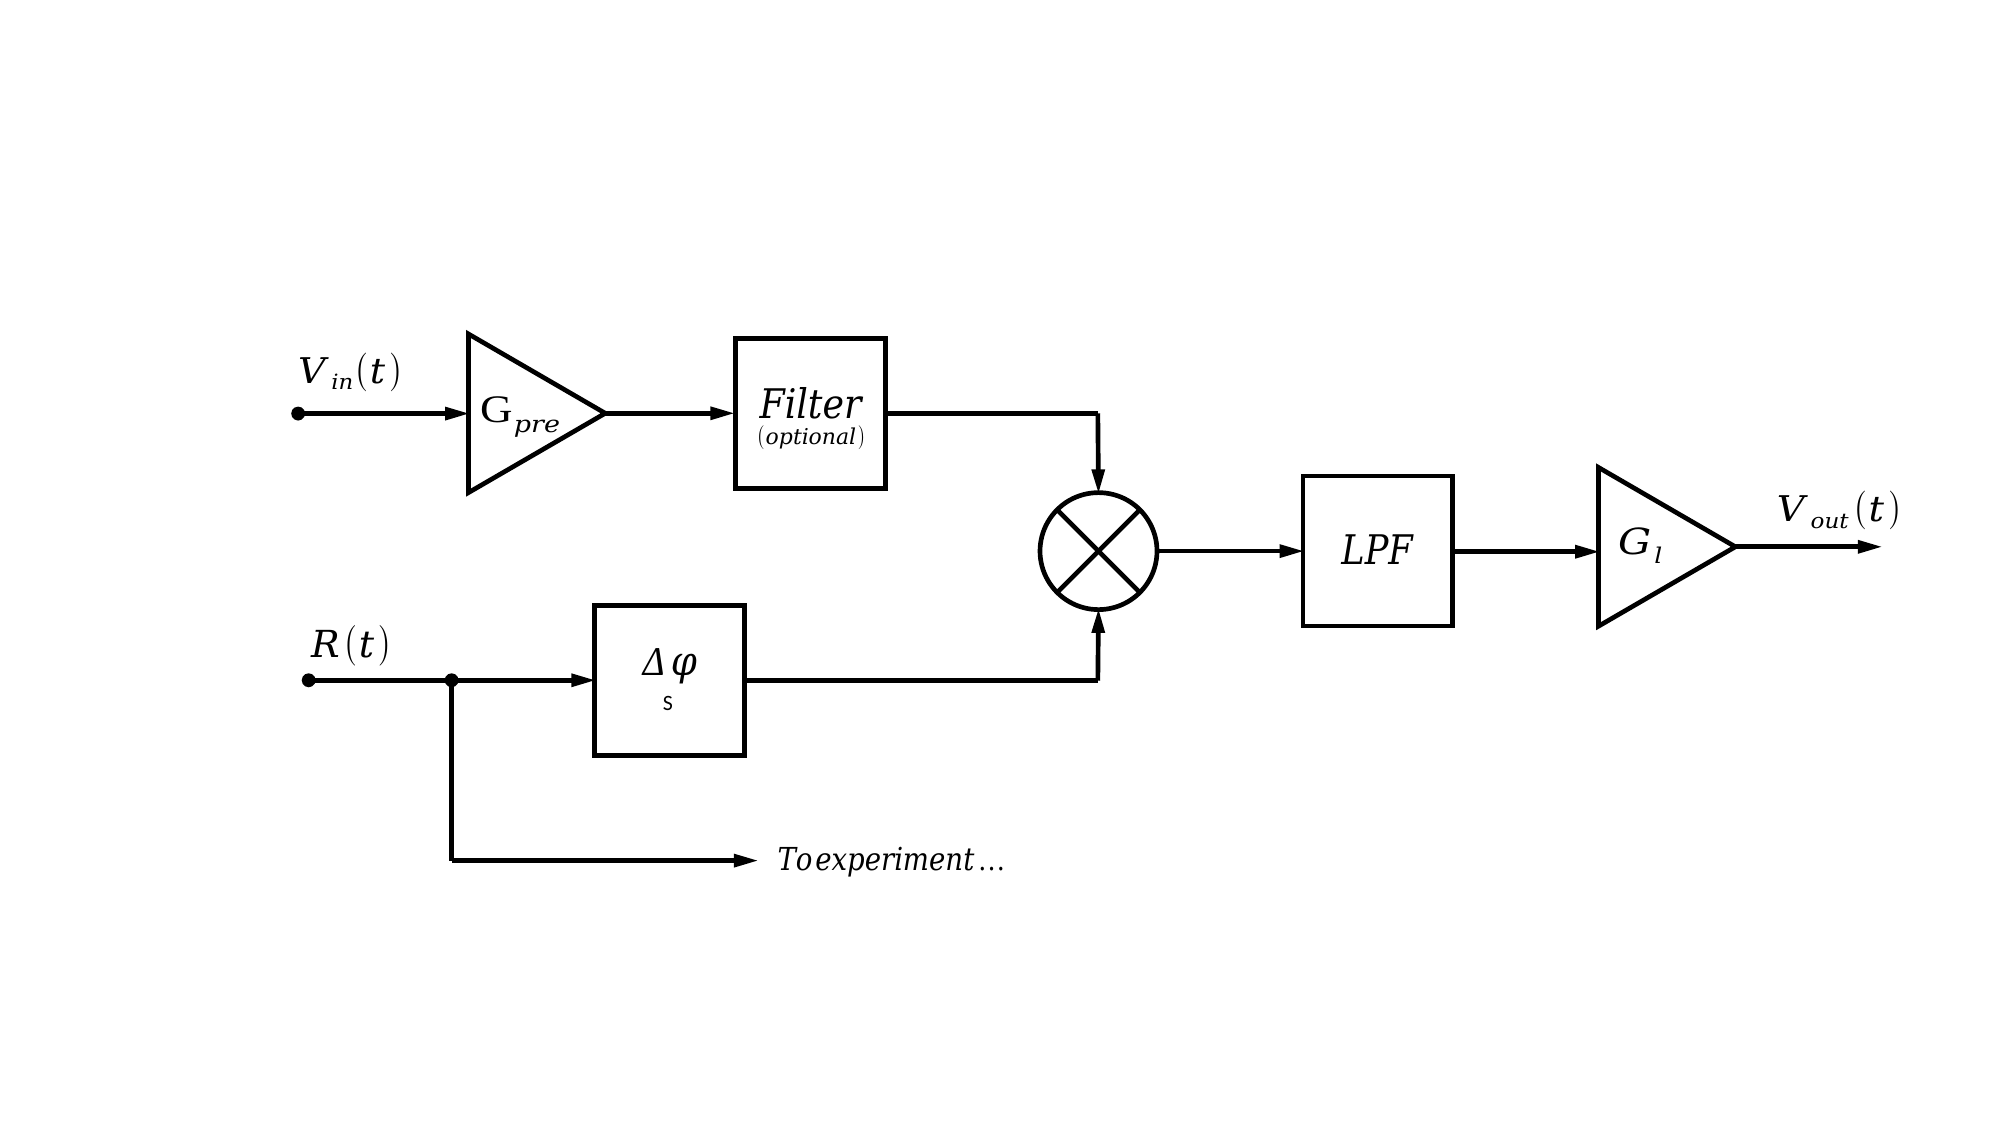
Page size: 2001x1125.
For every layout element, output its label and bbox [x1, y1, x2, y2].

text_box [734, 337, 886, 489]
text_box [1597, 465, 1735, 628]
text_box [594, 604, 745, 756]
text_box [1057, 509, 1140, 593]
text_box [467, 332, 605, 495]
text_box [1302, 475, 1454, 627]
text_box [1038, 491, 1159, 611]
